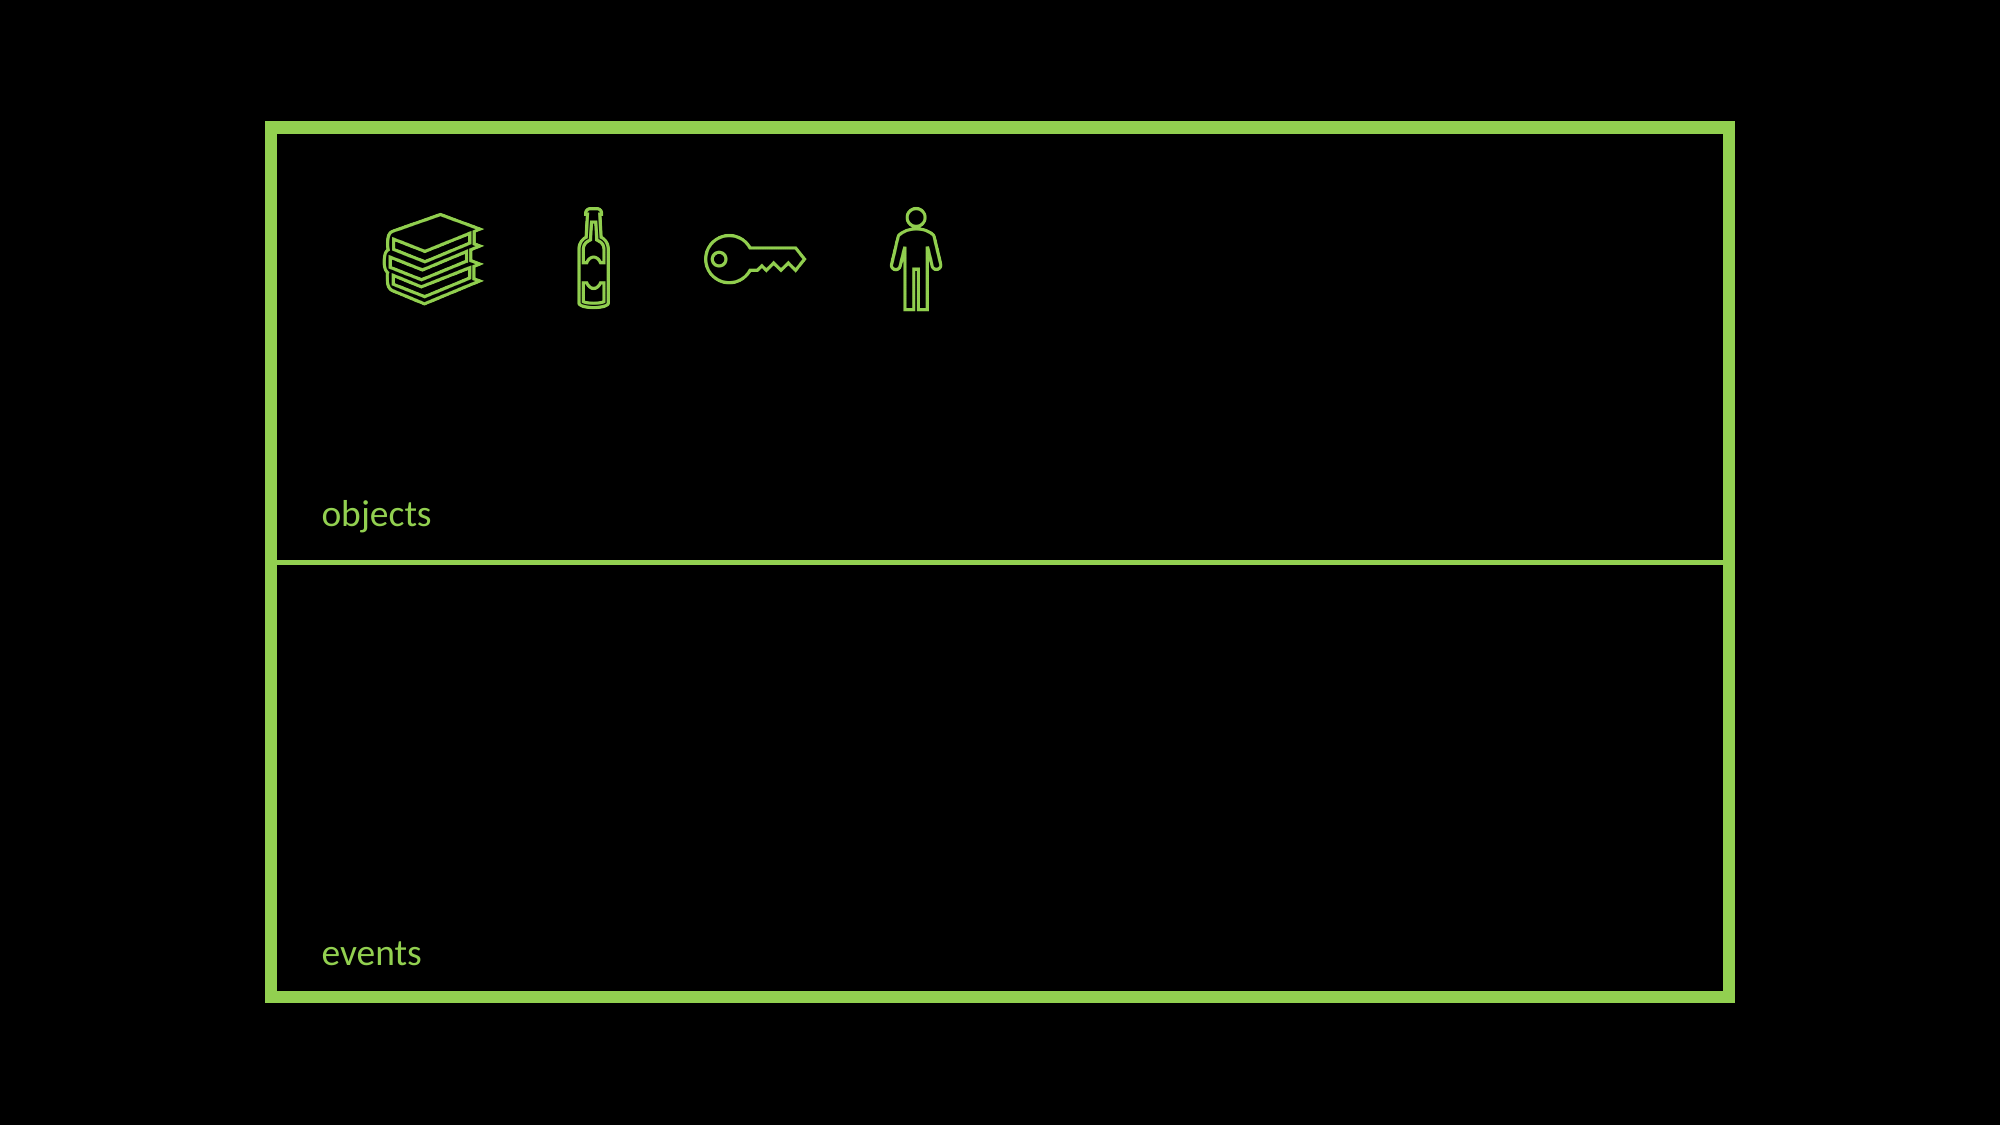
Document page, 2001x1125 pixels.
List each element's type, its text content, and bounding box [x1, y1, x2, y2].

picture [701, 205, 809, 313]
text_box events [306, 920, 919, 981]
text_box [270, 127, 1730, 998]
picture [378, 205, 486, 313]
text_box objects [306, 481, 919, 542]
picture [862, 205, 970, 313]
picture [539, 204, 648, 312]
